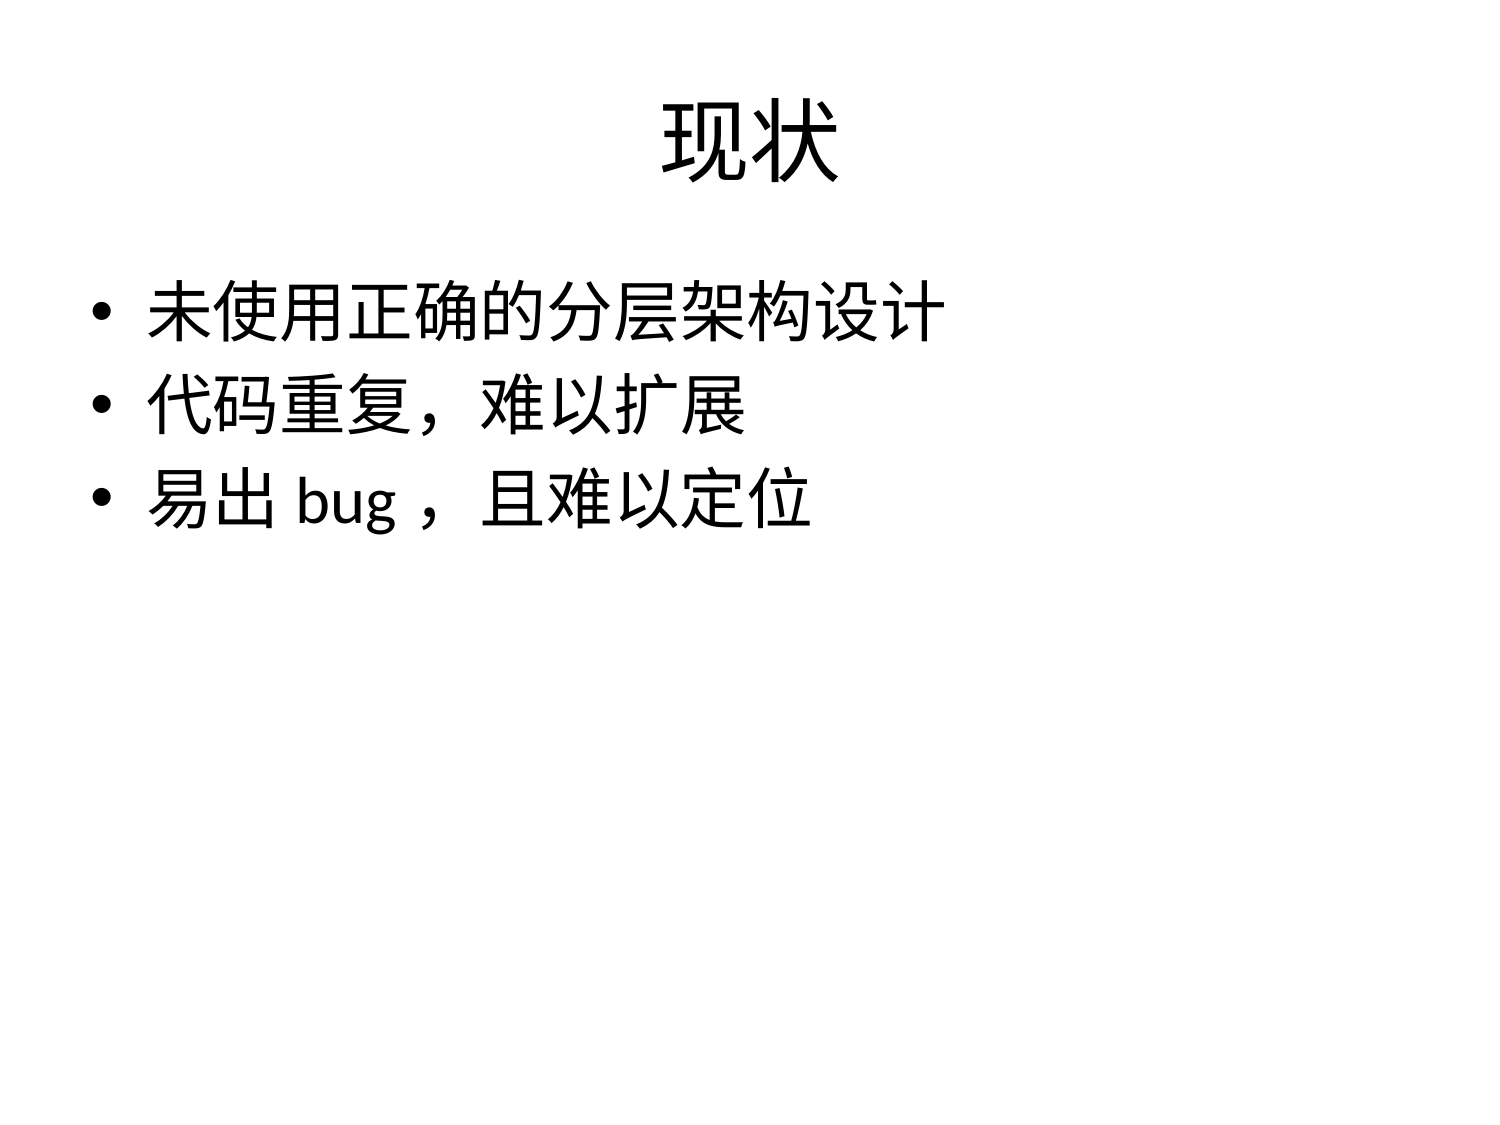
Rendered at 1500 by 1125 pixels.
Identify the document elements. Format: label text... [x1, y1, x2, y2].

title 现状 [75, 45, 1425, 233]
list 未使用正确的分层架构设计 代码重复，难以扩展 易出bug，且难以定位 [75, 262, 1425, 1005]
